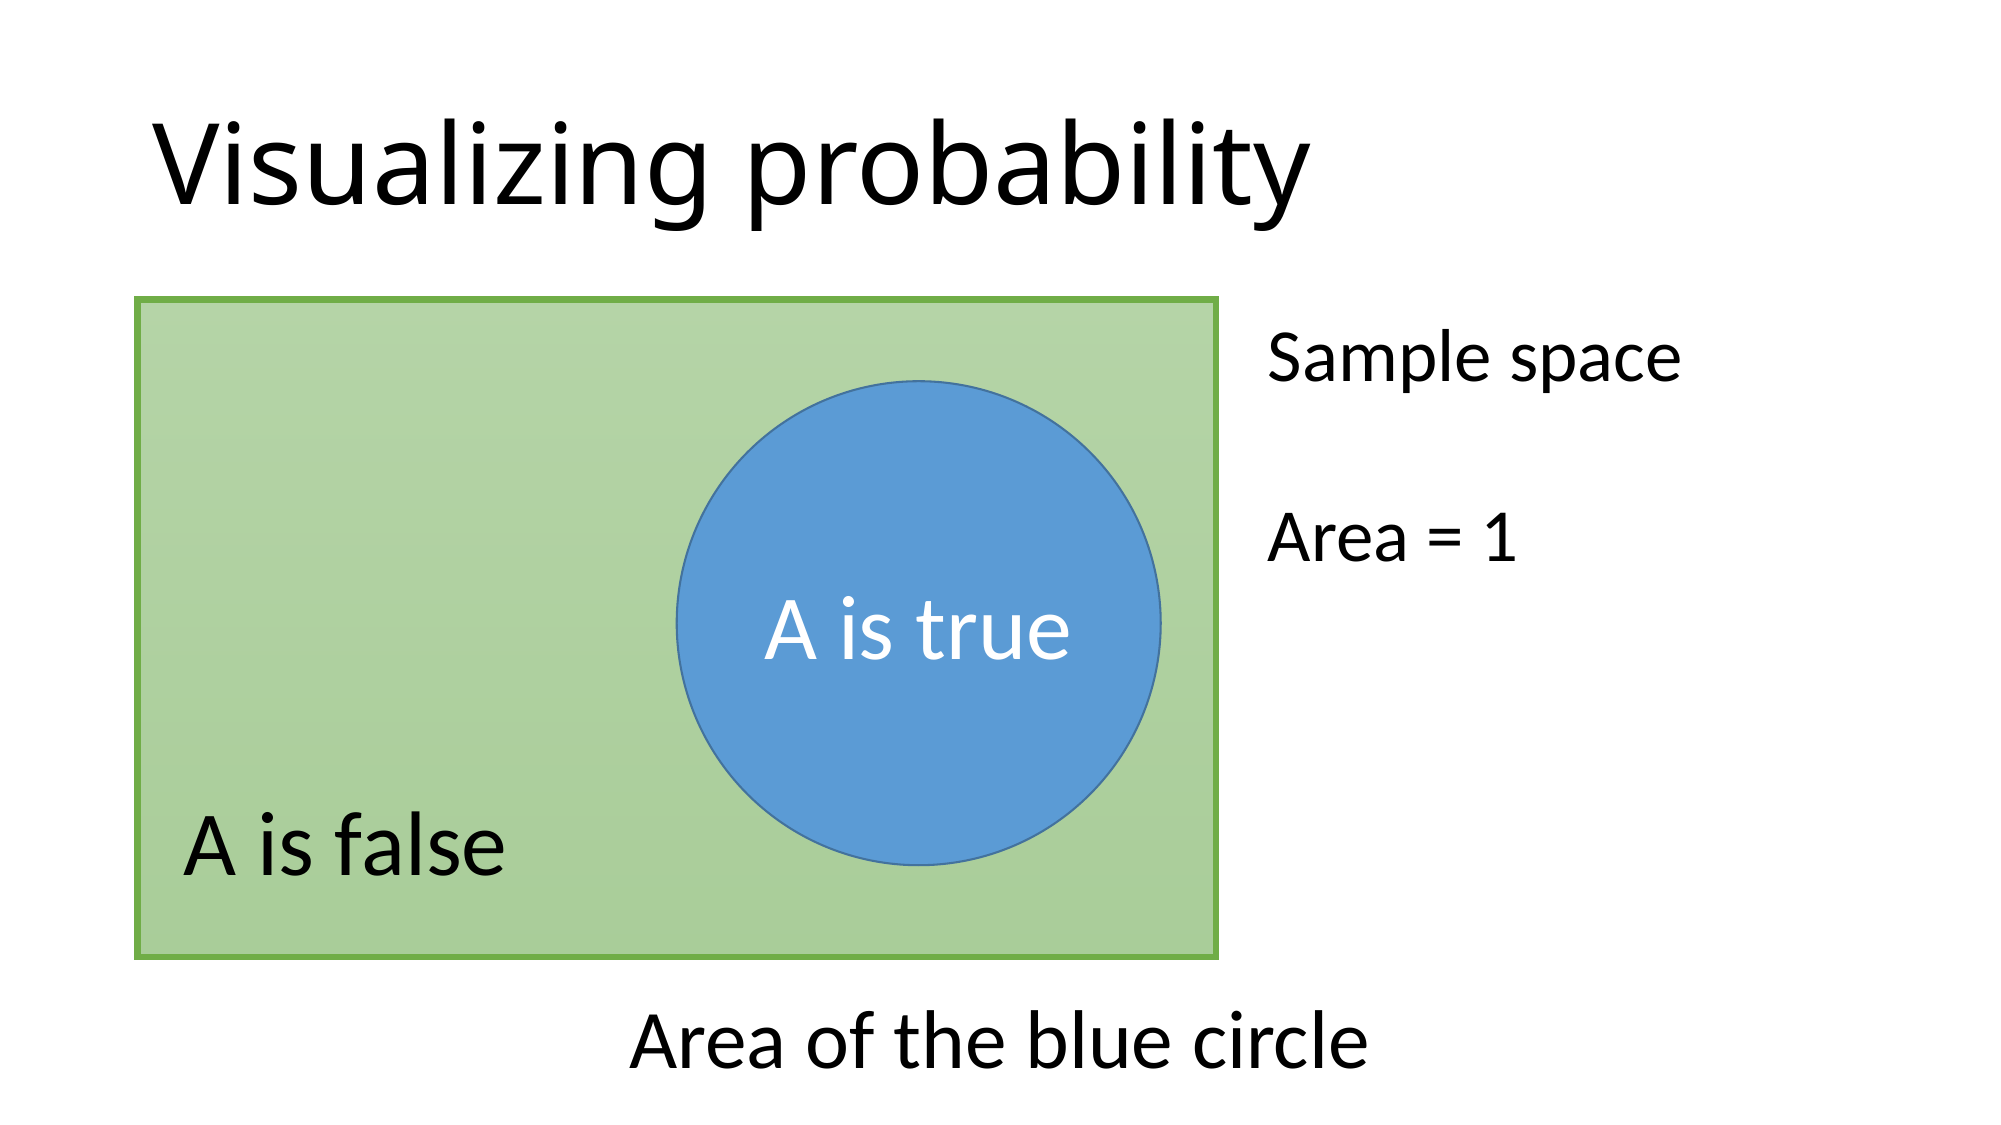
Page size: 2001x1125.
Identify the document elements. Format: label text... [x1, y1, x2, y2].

text_box [137, 299, 1216, 958]
text_box A is true [675, 380, 1162, 867]
text_box A is false [168, 776, 523, 901]
text_box Sample space Area = 1 [1253, 299, 1699, 585]
